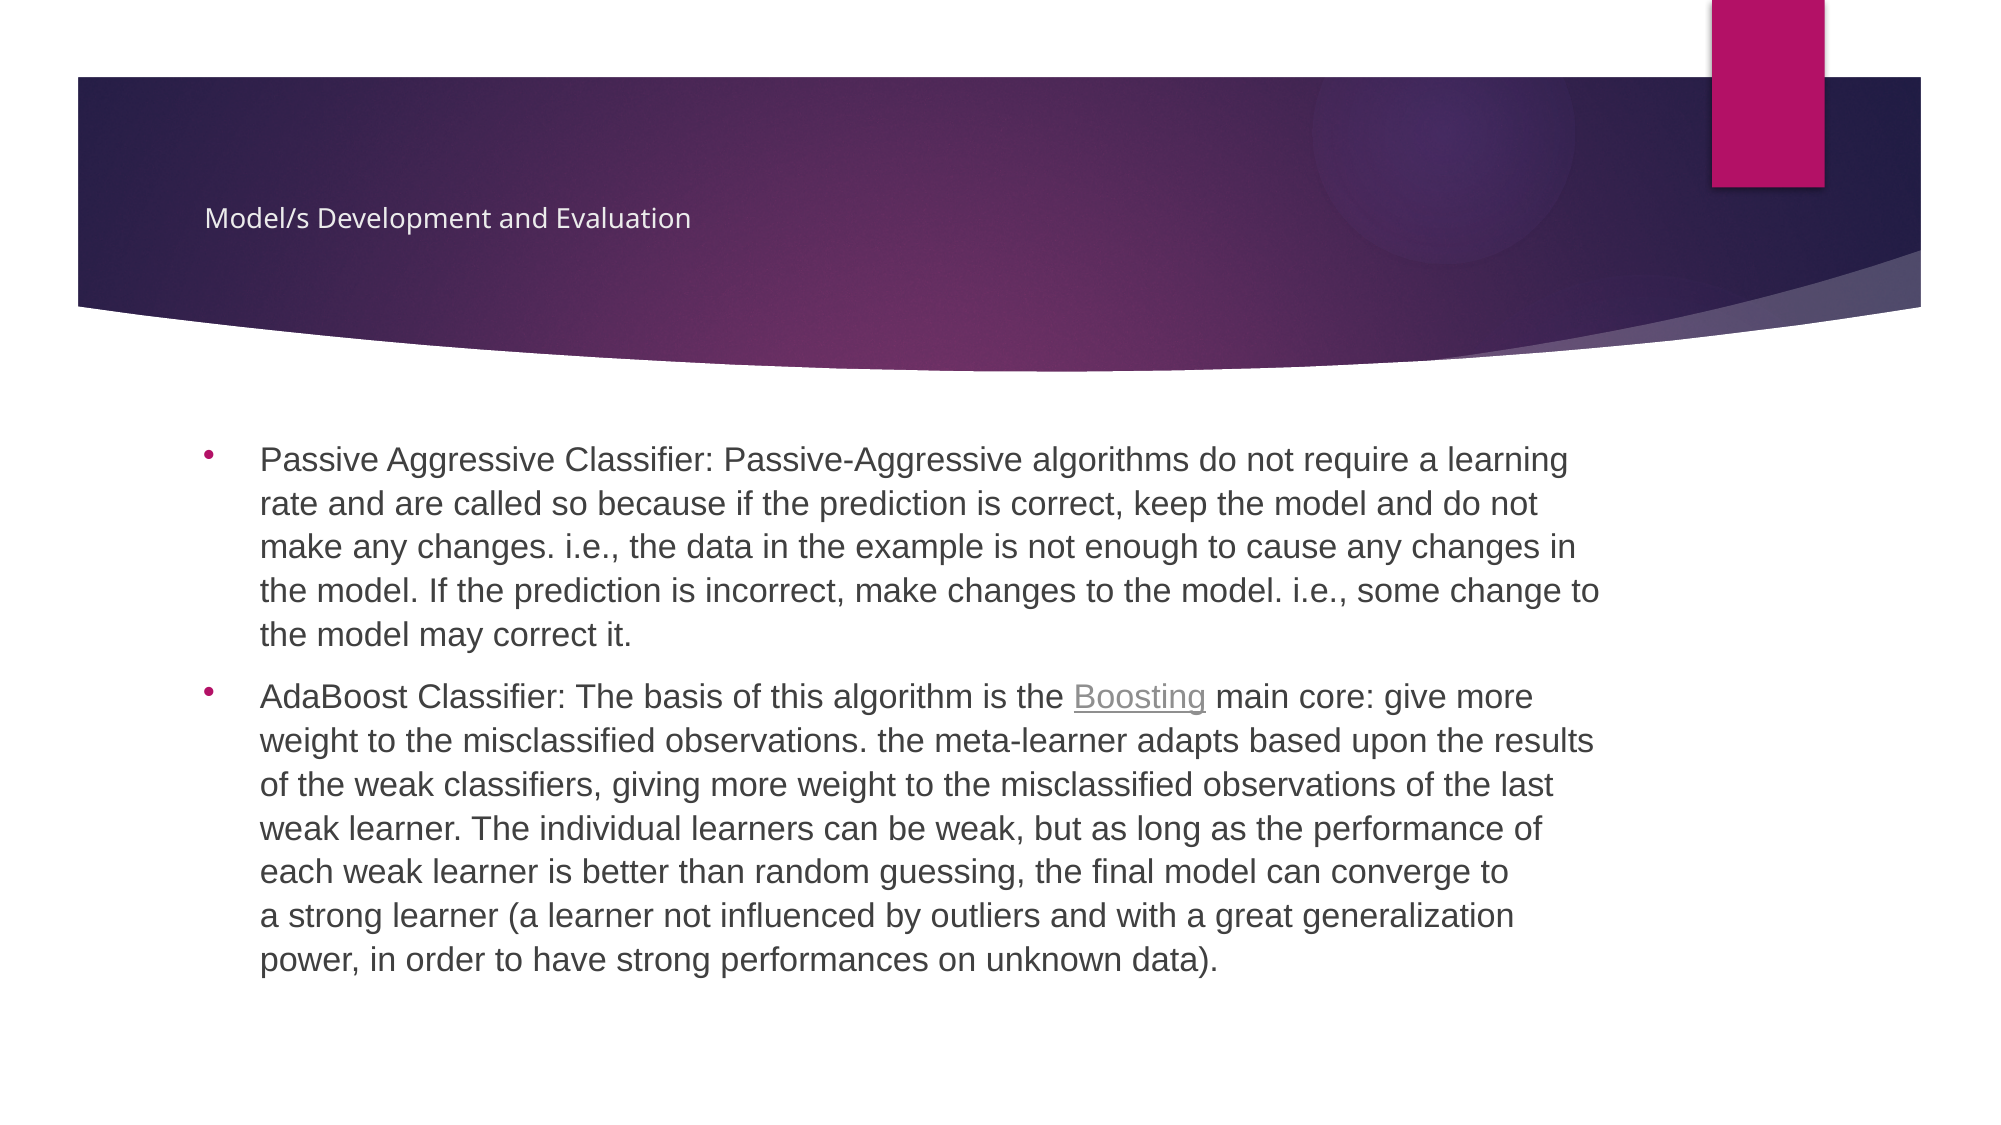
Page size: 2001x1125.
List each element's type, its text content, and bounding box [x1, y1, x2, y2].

title Model/s Development and Evaluation [189, 159, 1627, 276]
list Passive Aggressive Classifier: Passive-Aggressive algorithms do not require a learning rate and are called so because if the prediction is correct, keep the model and do not make any changes. i.e., the data in the example is not enough to cause any changes in the model. If the prediction is incorrect, make changes to the model. i.e., some change to the model may correct it. AdaBoost Classifier: The basis of this algorithm is the Boosting main core: give more weight to the misclassified observations. the meta-learner adapts based upon the results of the weak classifiers, giving more weight to the misclassified observations of the last weak learner. The individual learners can be weak, but as long as the performance of each weak learner is better than random guessing, the final model can converge to a strong learner (a learner not influenced by outliers and with a great generalization power, in order to have strong performances on unknown data). [189, 427, 1638, 988]
